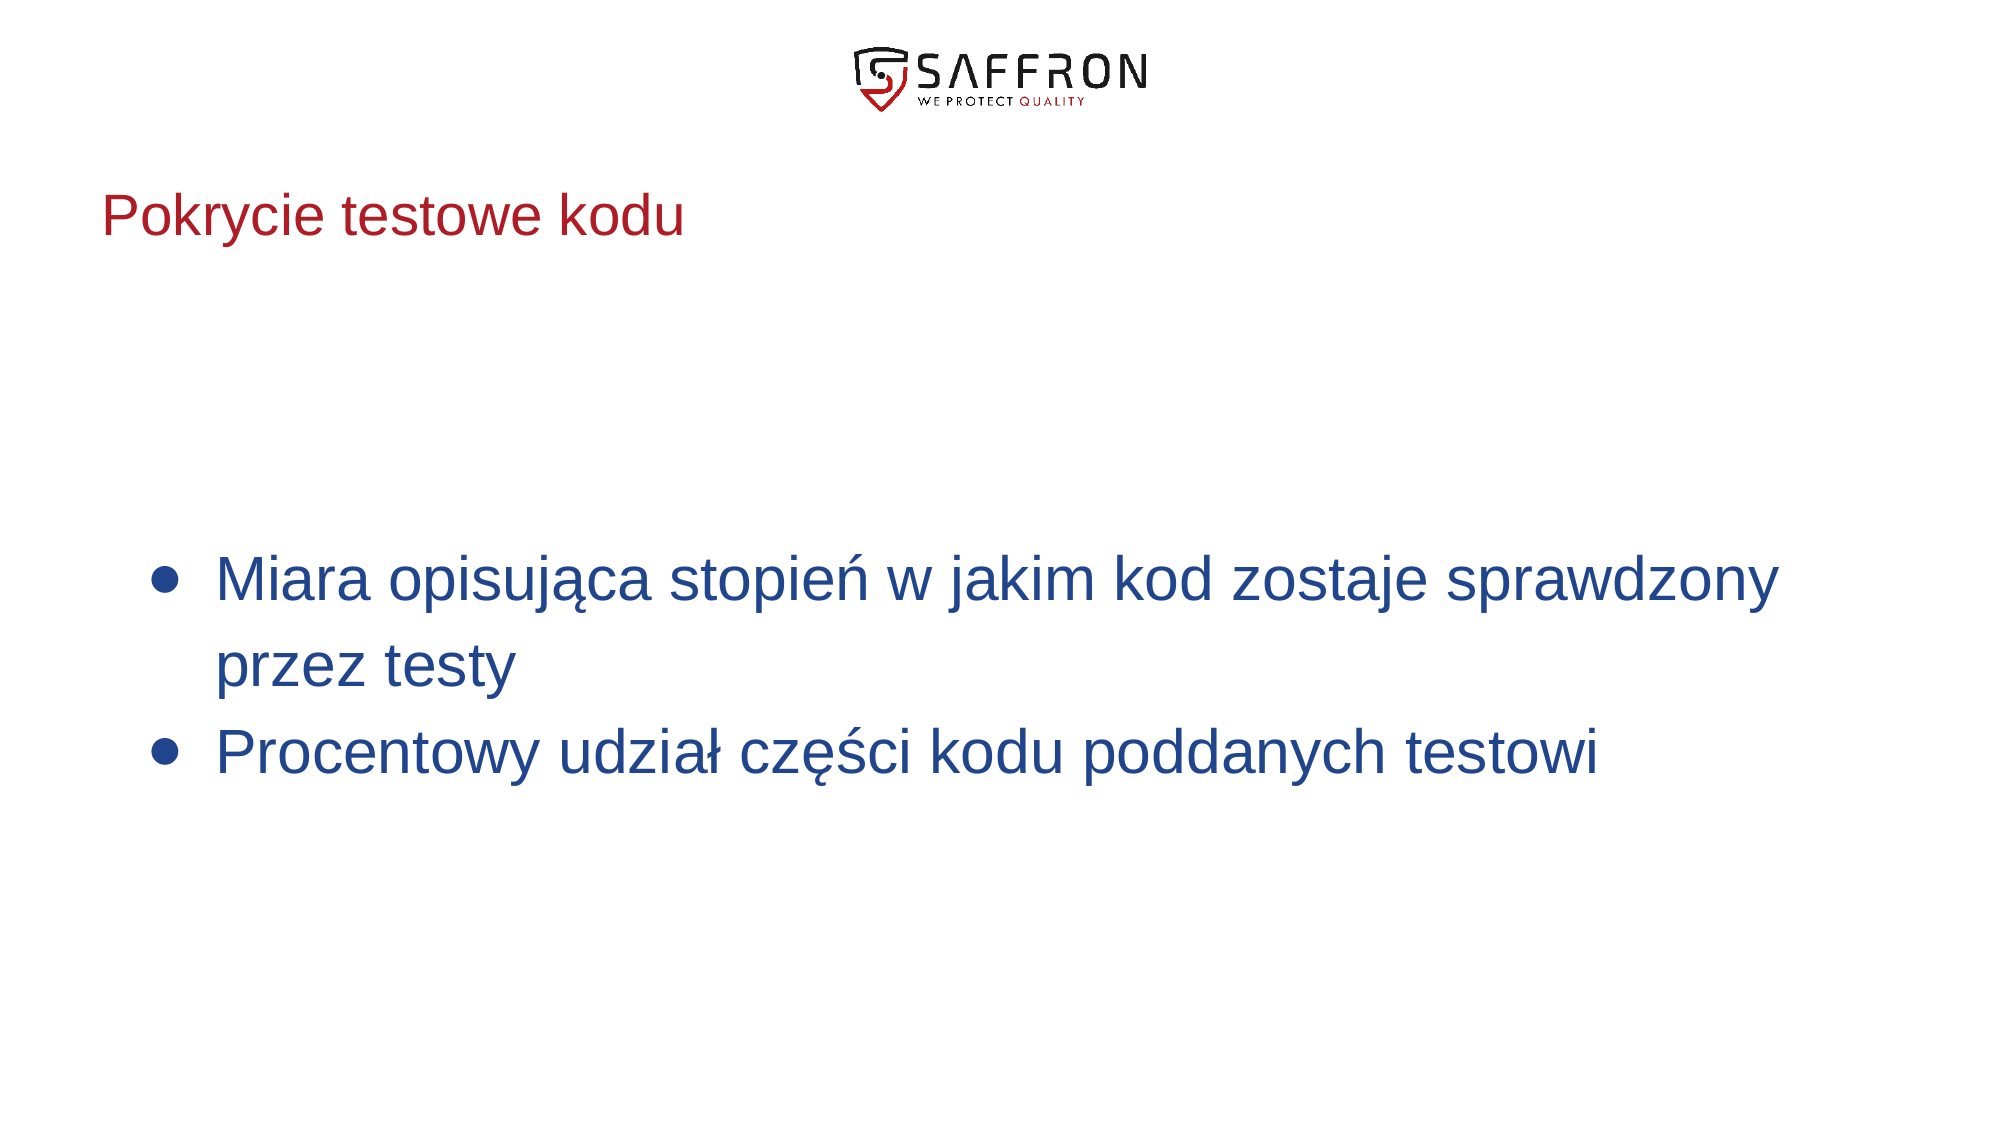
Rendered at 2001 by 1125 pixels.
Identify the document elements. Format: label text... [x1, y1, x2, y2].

picture [853, 46, 1146, 112]
text_box Miara opisująca stopień w jakim kod zostaje sprawdzony przez testy Procentowy udział części kodu poddanych testowi [125, 312, 1875, 1000]
text_box Pokrycie testowe kodu [86, 134, 1837, 290]
